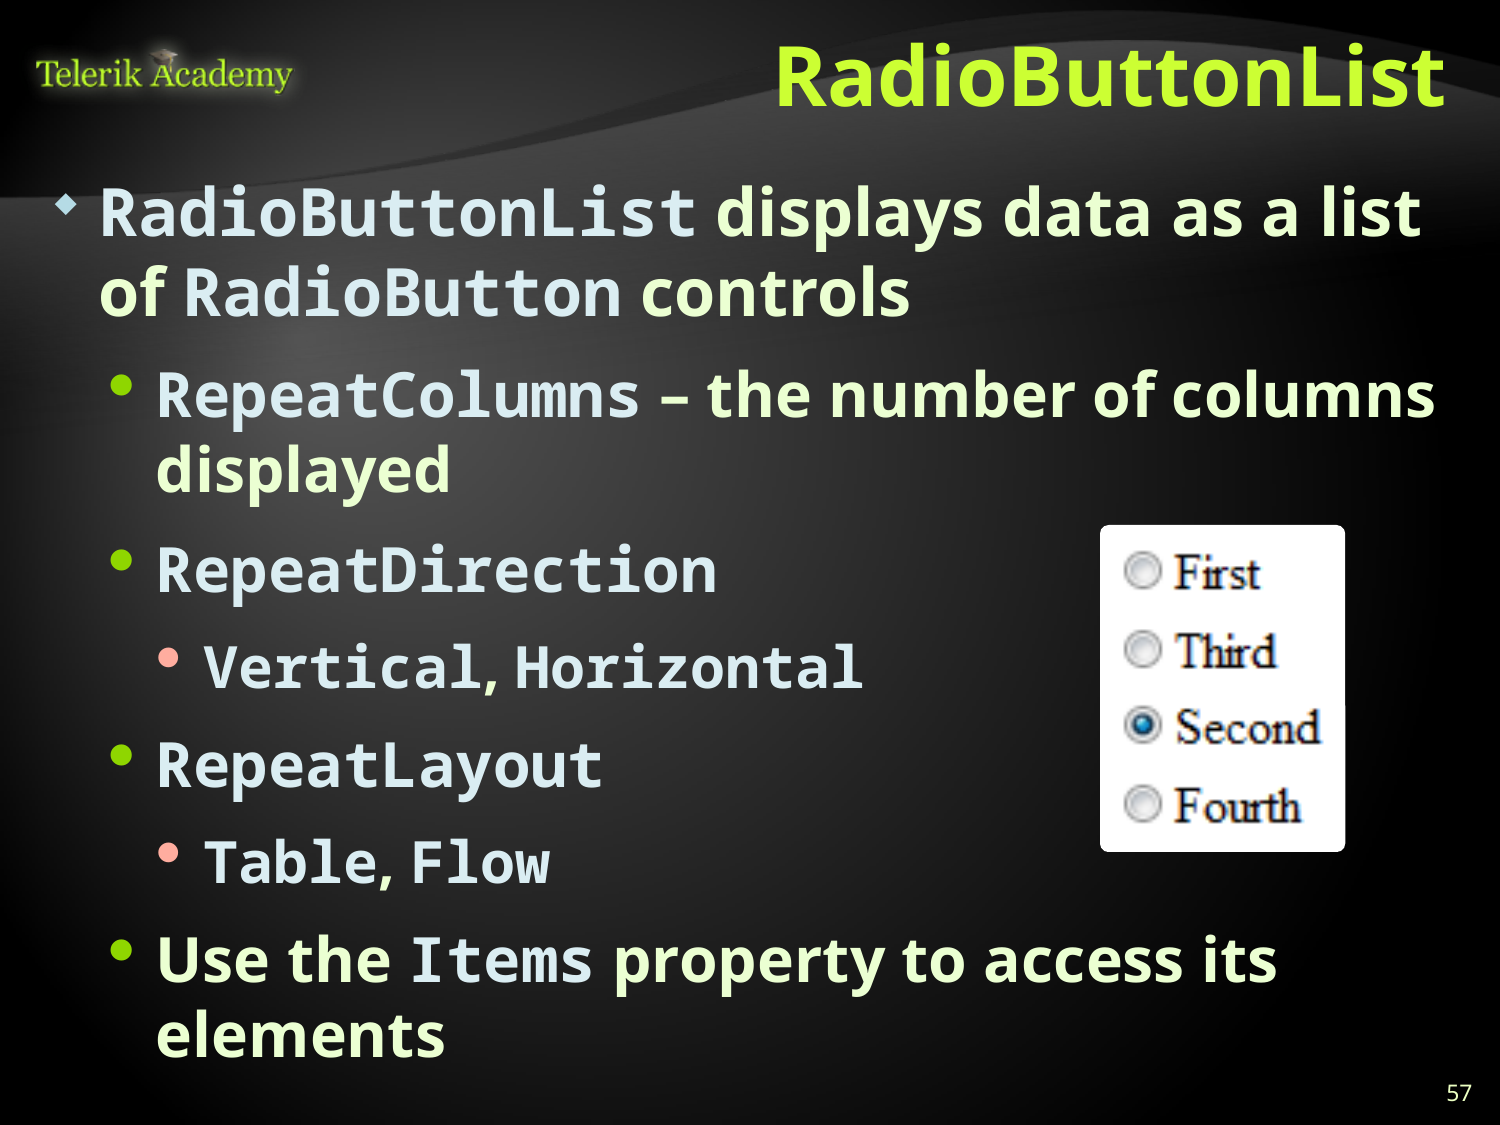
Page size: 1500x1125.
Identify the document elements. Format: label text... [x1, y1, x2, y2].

slide_number 57 [1412, 1074, 1488, 1113]
list RadioButtonList displays data as a list of RadioButton controls RepeatColumns – the number of columns displayed RepeatDirection Vertical, Horizontal RepeatLayout Table, Flow Use the Items property to access its elements [37, 162, 1463, 1100]
picture [0, 0, 1500, 1125]
title RadioButtonList [300, 12, 1463, 150]
